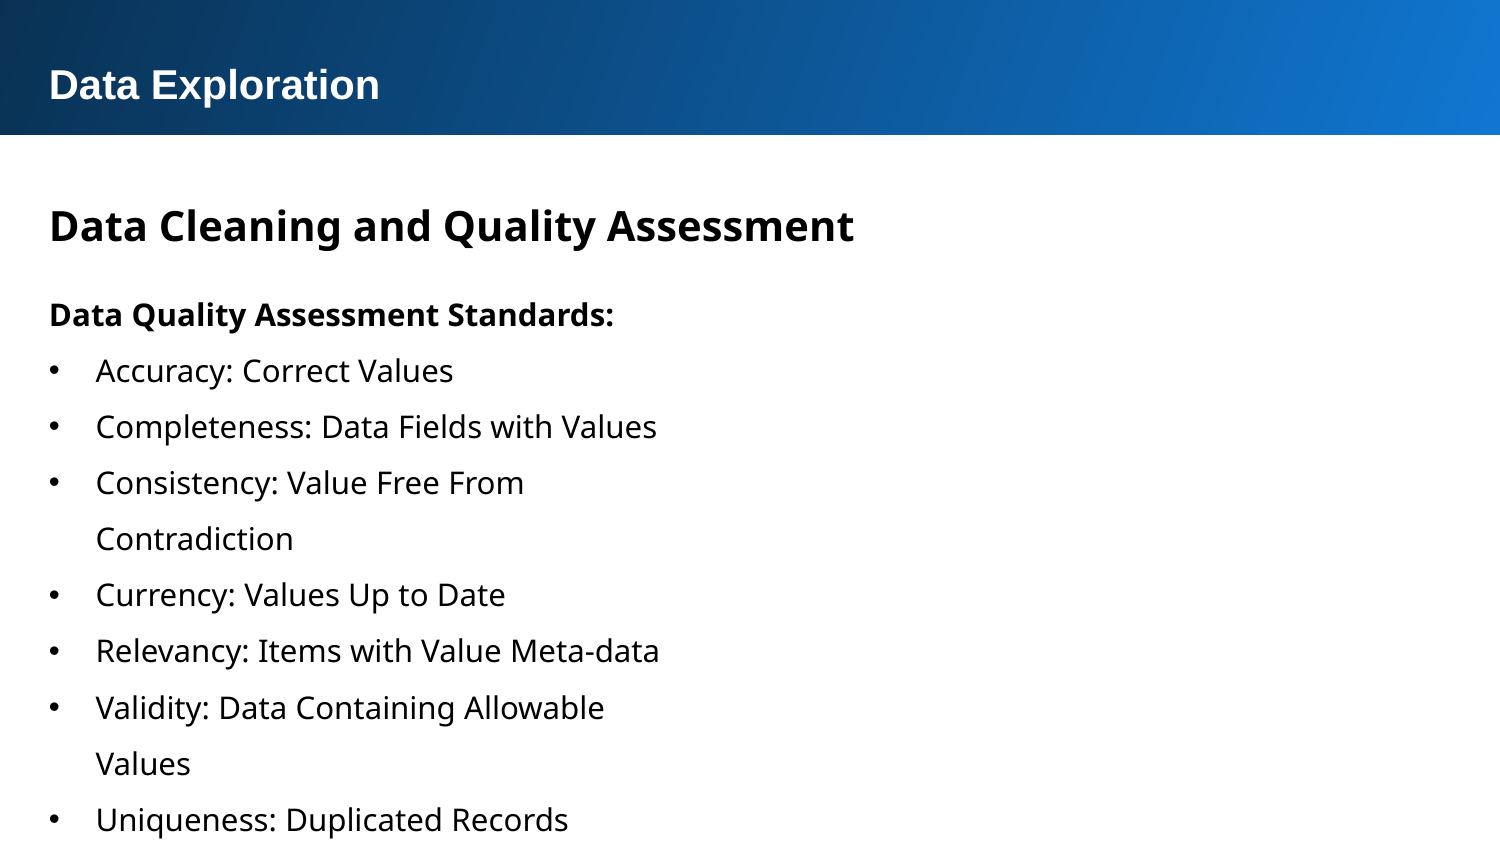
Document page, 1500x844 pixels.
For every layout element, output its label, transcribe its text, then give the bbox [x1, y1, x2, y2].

text_box Data Cleaning and Quality Assessment [33, 177, 1439, 266]
text_box [0, 0, 1500, 135]
text_box Data Quality Assessment Standards: Accuracy: Correct Values Completeness: Data Fields with Values Consistency: Value Free From Contradiction Currency: Values Up to Date Relevancy: Items with Value Meta-data Validity: Data Containing Allowable Values Uniqueness: Duplicated Records [33, 261, 712, 844]
text_box Data Exploration [33, 43, 1439, 124]
